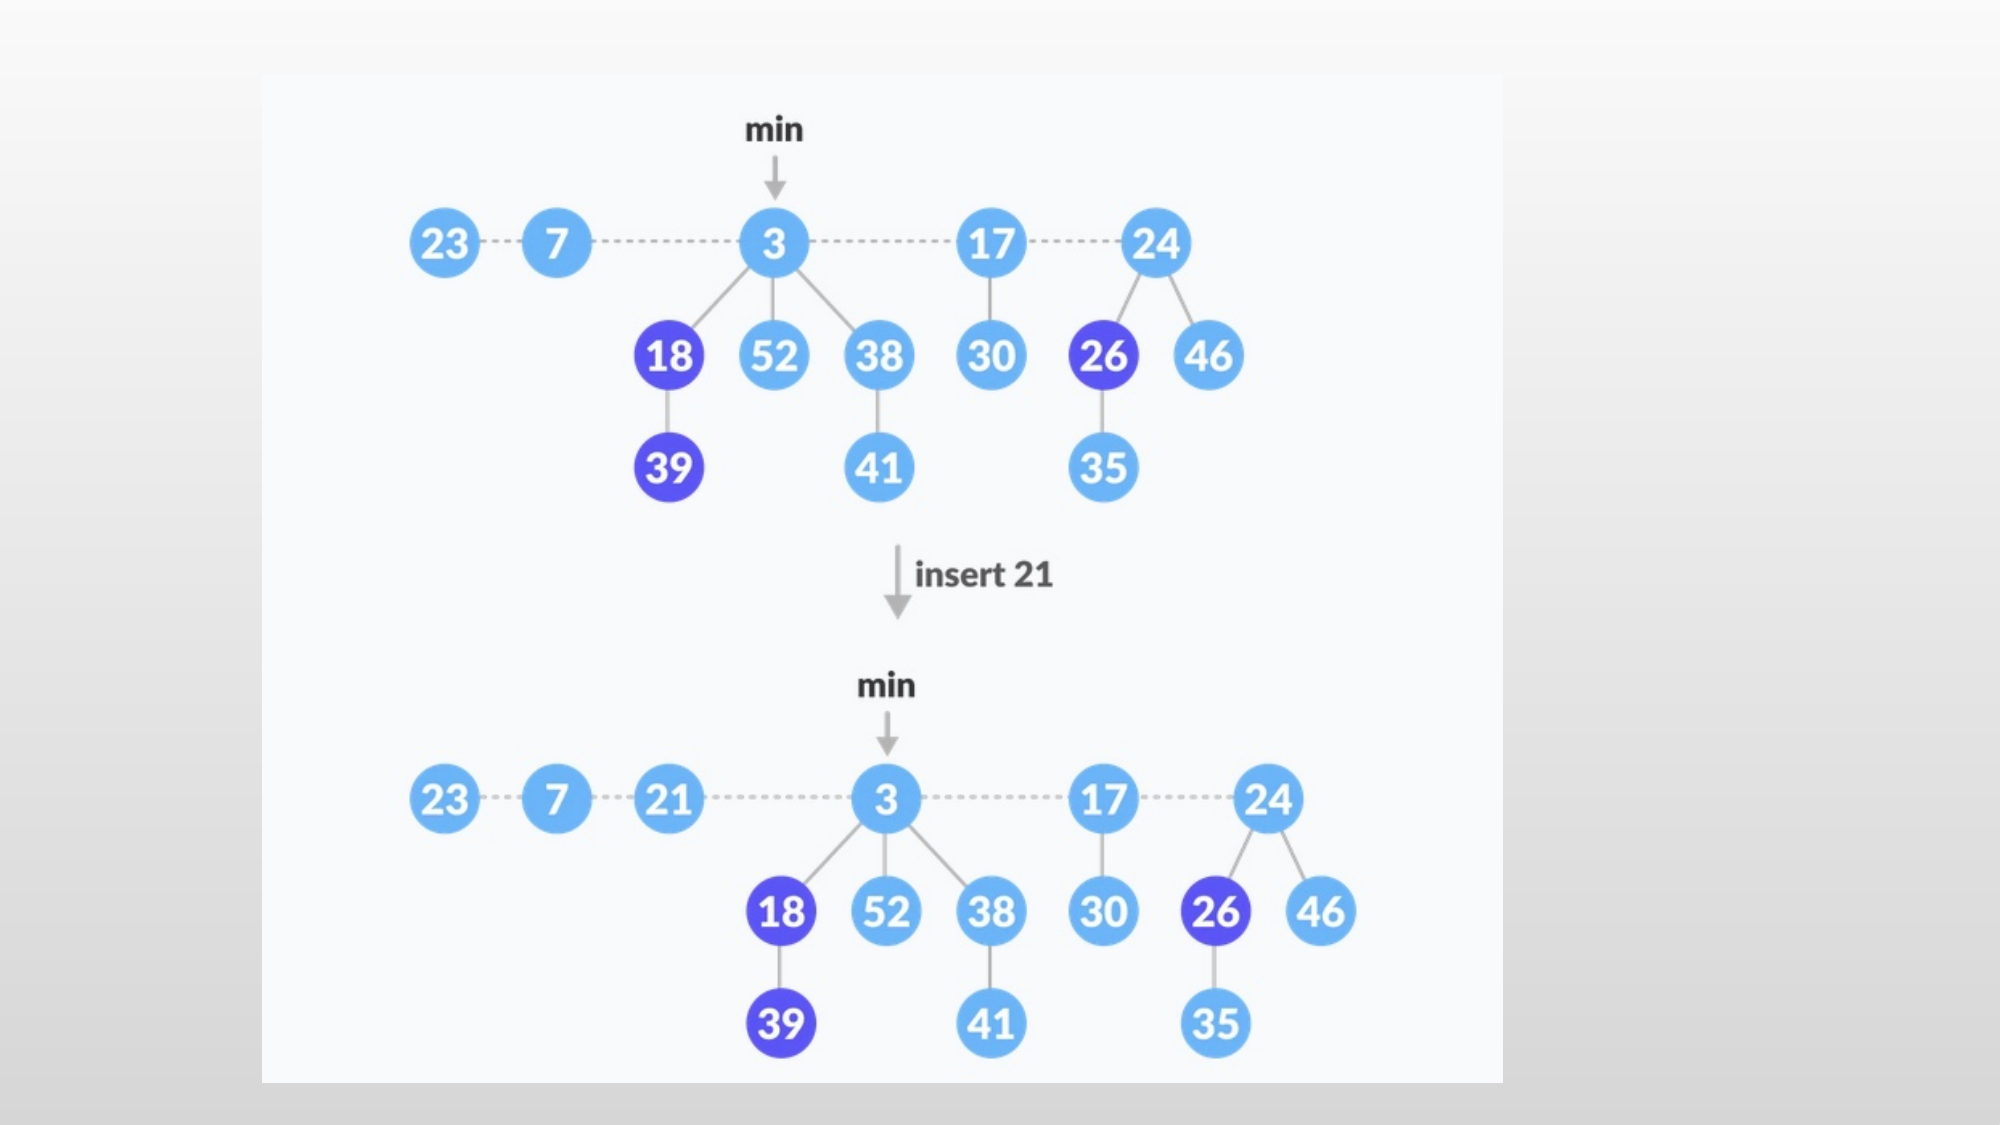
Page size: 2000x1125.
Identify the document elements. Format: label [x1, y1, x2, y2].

list [262, 74, 1503, 1083]
